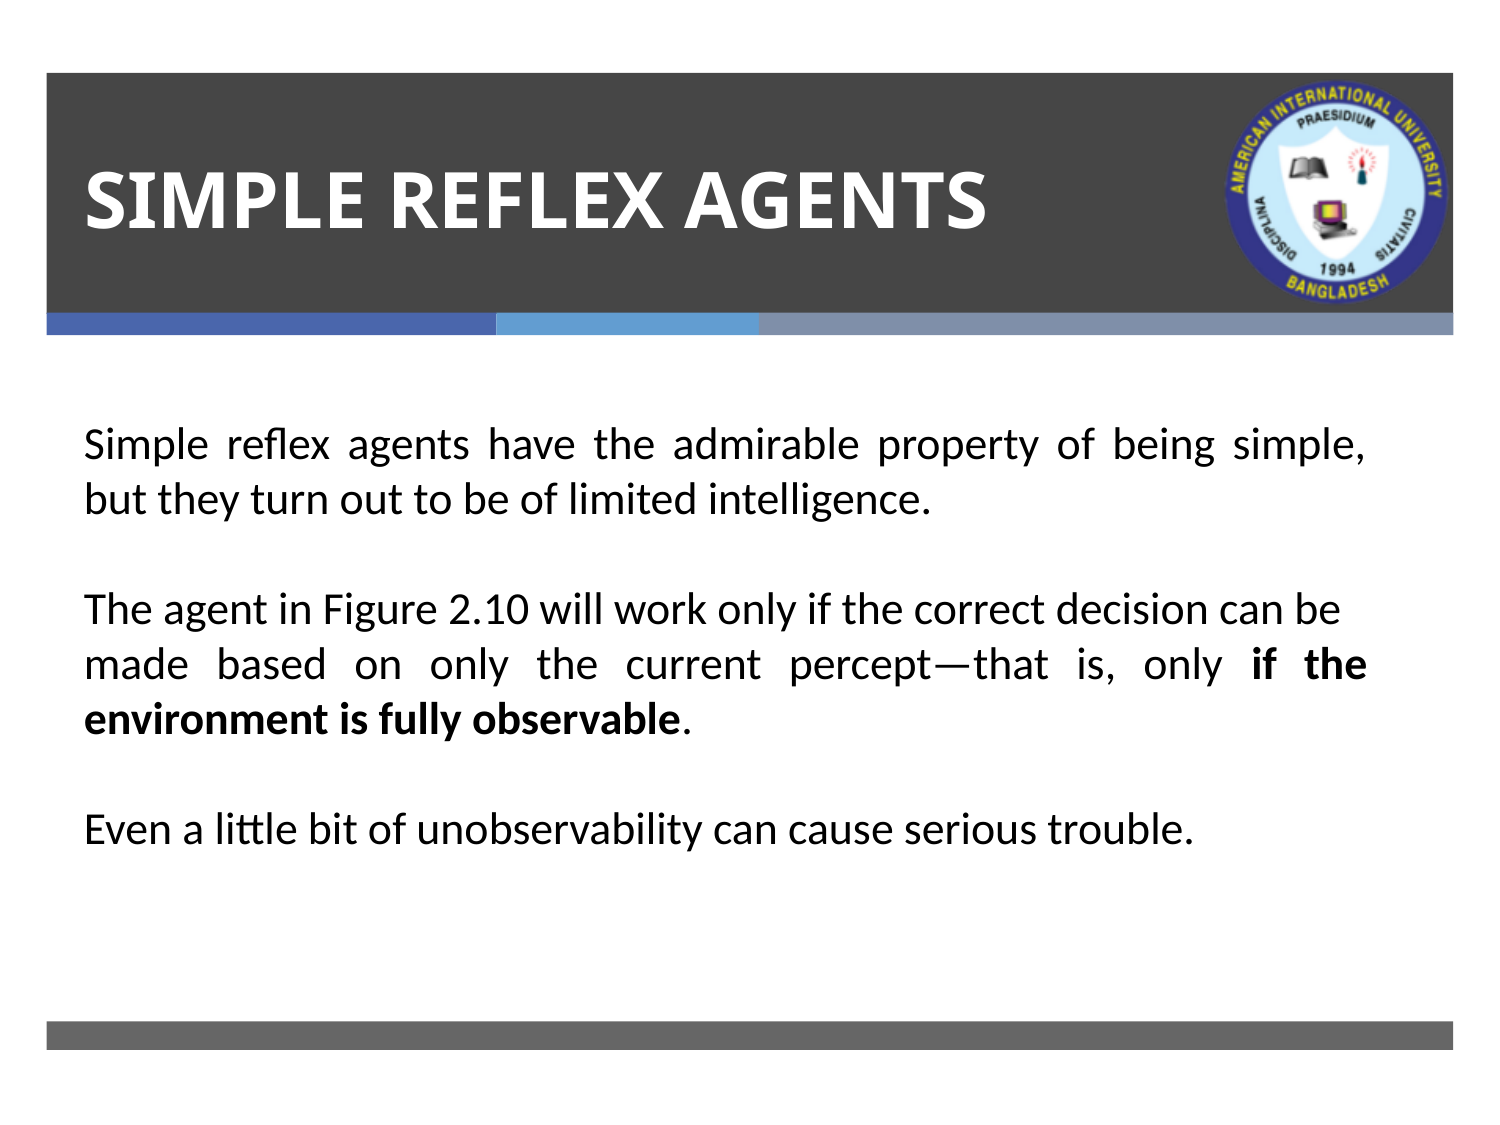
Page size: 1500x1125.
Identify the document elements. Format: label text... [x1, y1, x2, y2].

text_box Simple reflex agents have the admirable property of being simple, but they turn out to be of limited intelligence. The agent in Figure 2.10 will work only if the correct decision can be made based on only the current percept—that is, only if the environment is fully observable. Even a little bit of unobservability can cause serious trouble. [69, 406, 1383, 861]
picture [1220, 75, 1454, 310]
title SIMPLE REFLEX AGENTS [69, 73, 1351, 253]
